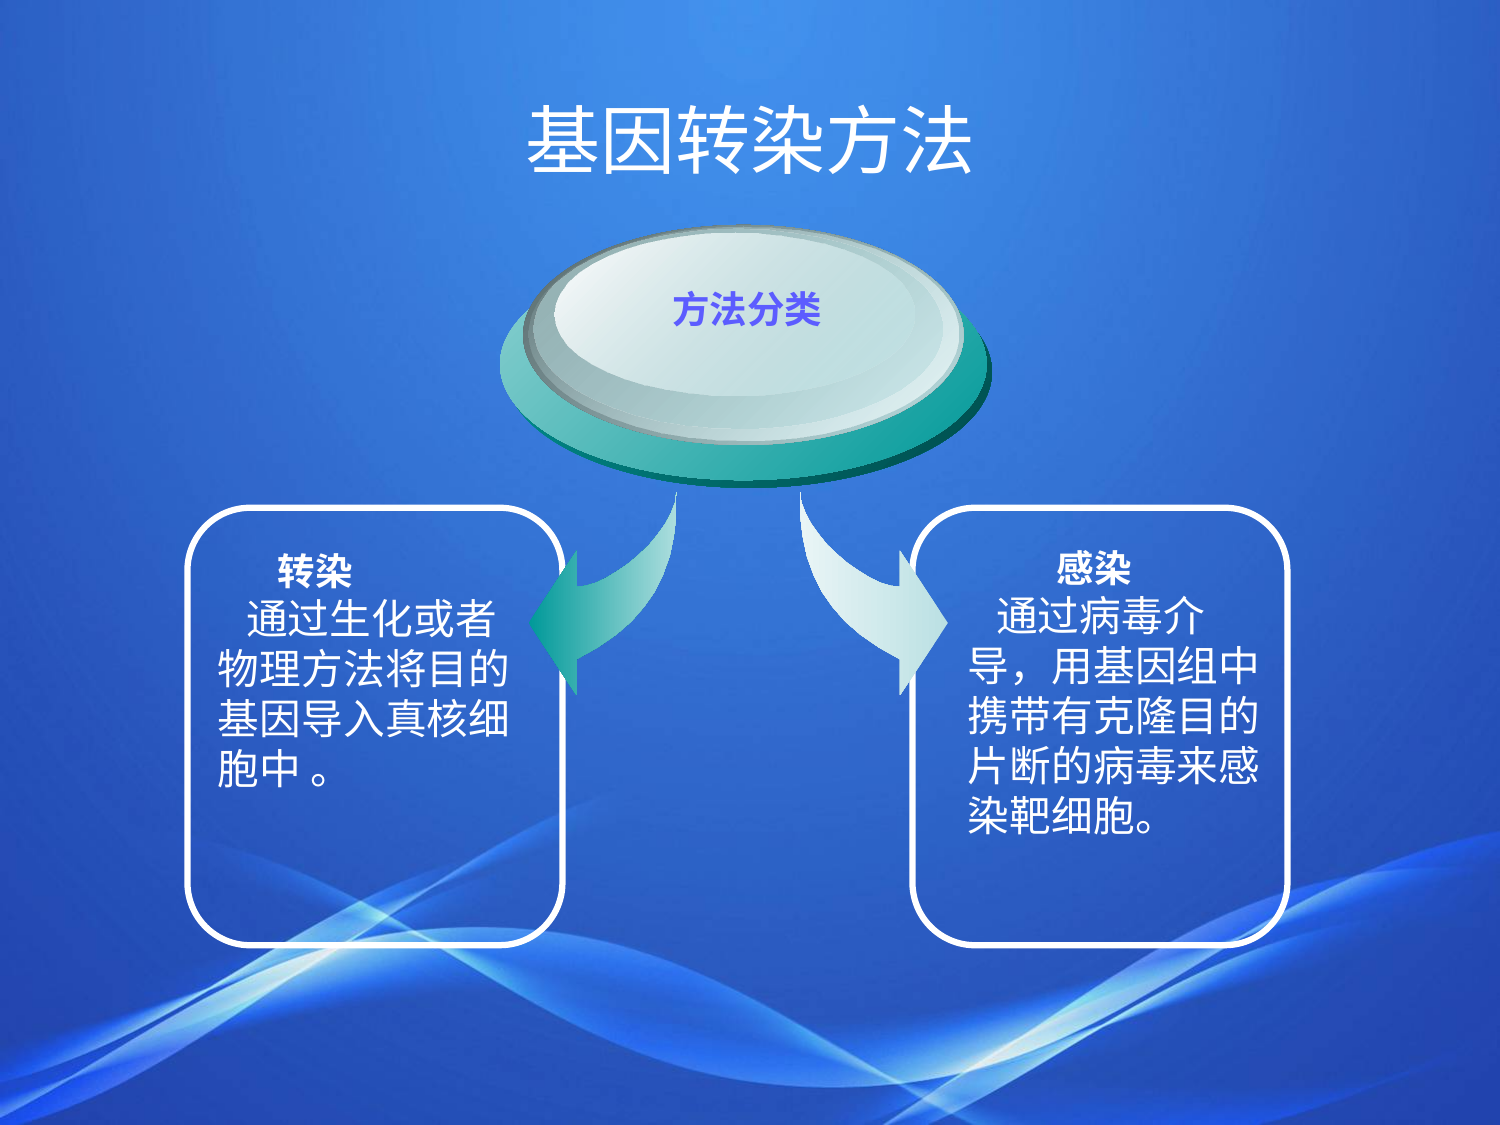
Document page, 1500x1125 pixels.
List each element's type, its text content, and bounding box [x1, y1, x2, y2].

text_box [577, 497, 678, 696]
text_box [912, 507, 1288, 946]
text_box [528, 497, 675, 622]
text_box 转染 通过生化或者物理方法将目的基因导入真核细胞中 。 [203, 540, 538, 801]
text_box [528, 497, 677, 696]
text_box [187, 507, 563, 946]
text_box 感染 通过病毒介导，用基因组中携带有克隆目的片断的病毒来感染靶细胞。 [953, 537, 1275, 848]
text_box [798, 497, 899, 696]
text_box [901, 625, 948, 696]
text_box [799, 497, 948, 696]
picture [0, 0, 1500, 1125]
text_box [499, 224, 993, 488]
title 基因转染方法 [75, 37, 1425, 241]
text_box [528, 624, 576, 696]
text_box [801, 497, 948, 621]
